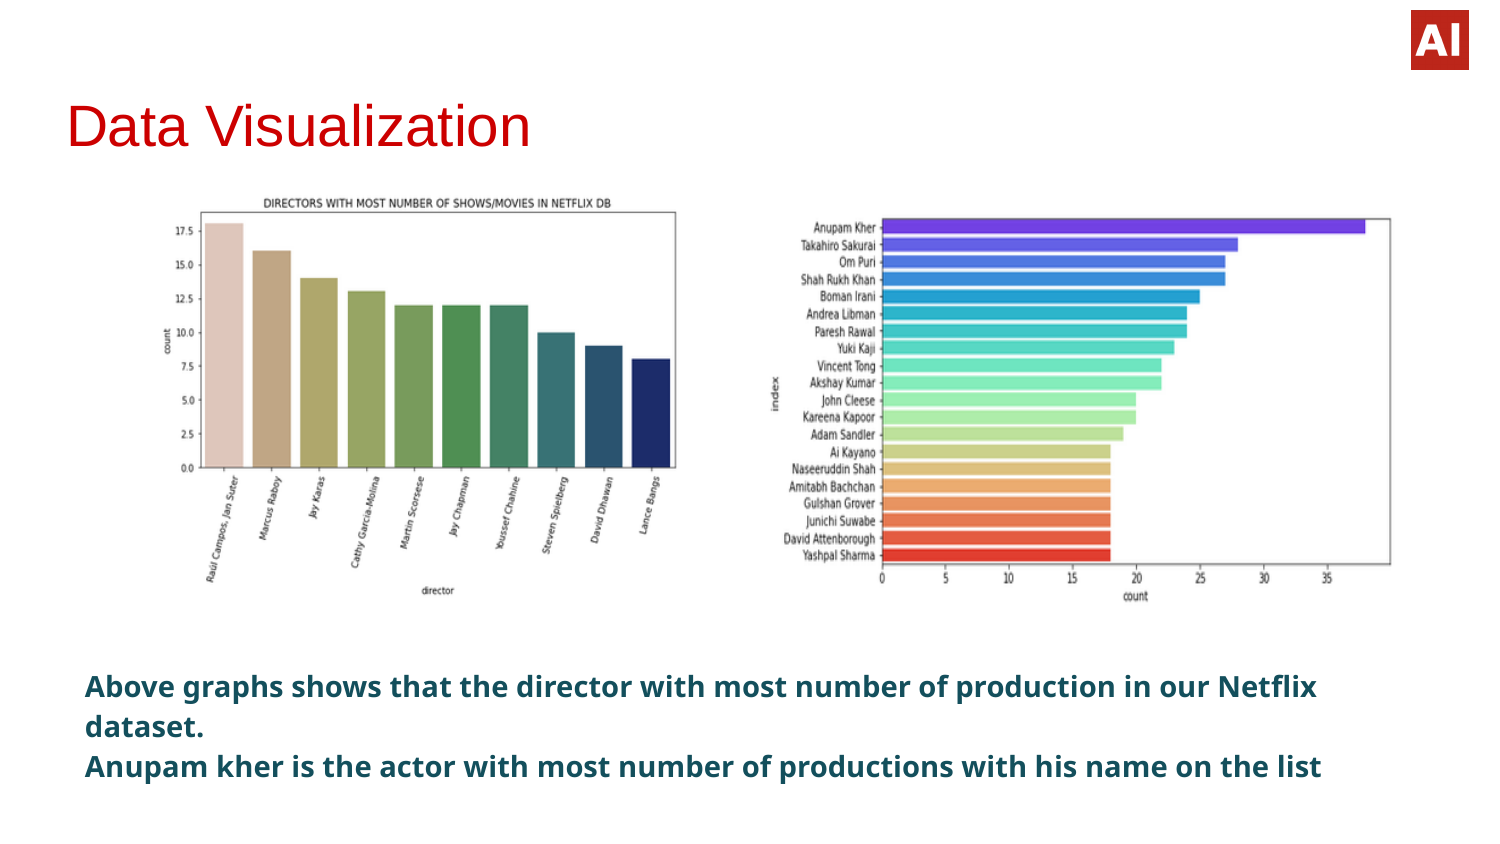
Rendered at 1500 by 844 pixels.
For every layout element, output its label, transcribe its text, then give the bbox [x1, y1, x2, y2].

list Above graphs shows that the director with most number of production in our Netflix dataset. Anupam kher is the actor with most number of productions with his name on the list [51, 189, 1449, 804]
title Data Visualization [51, 72, 1449, 167]
picture [1411, 10, 1469, 70]
picture [765, 209, 1398, 626]
picture [154, 188, 695, 605]
